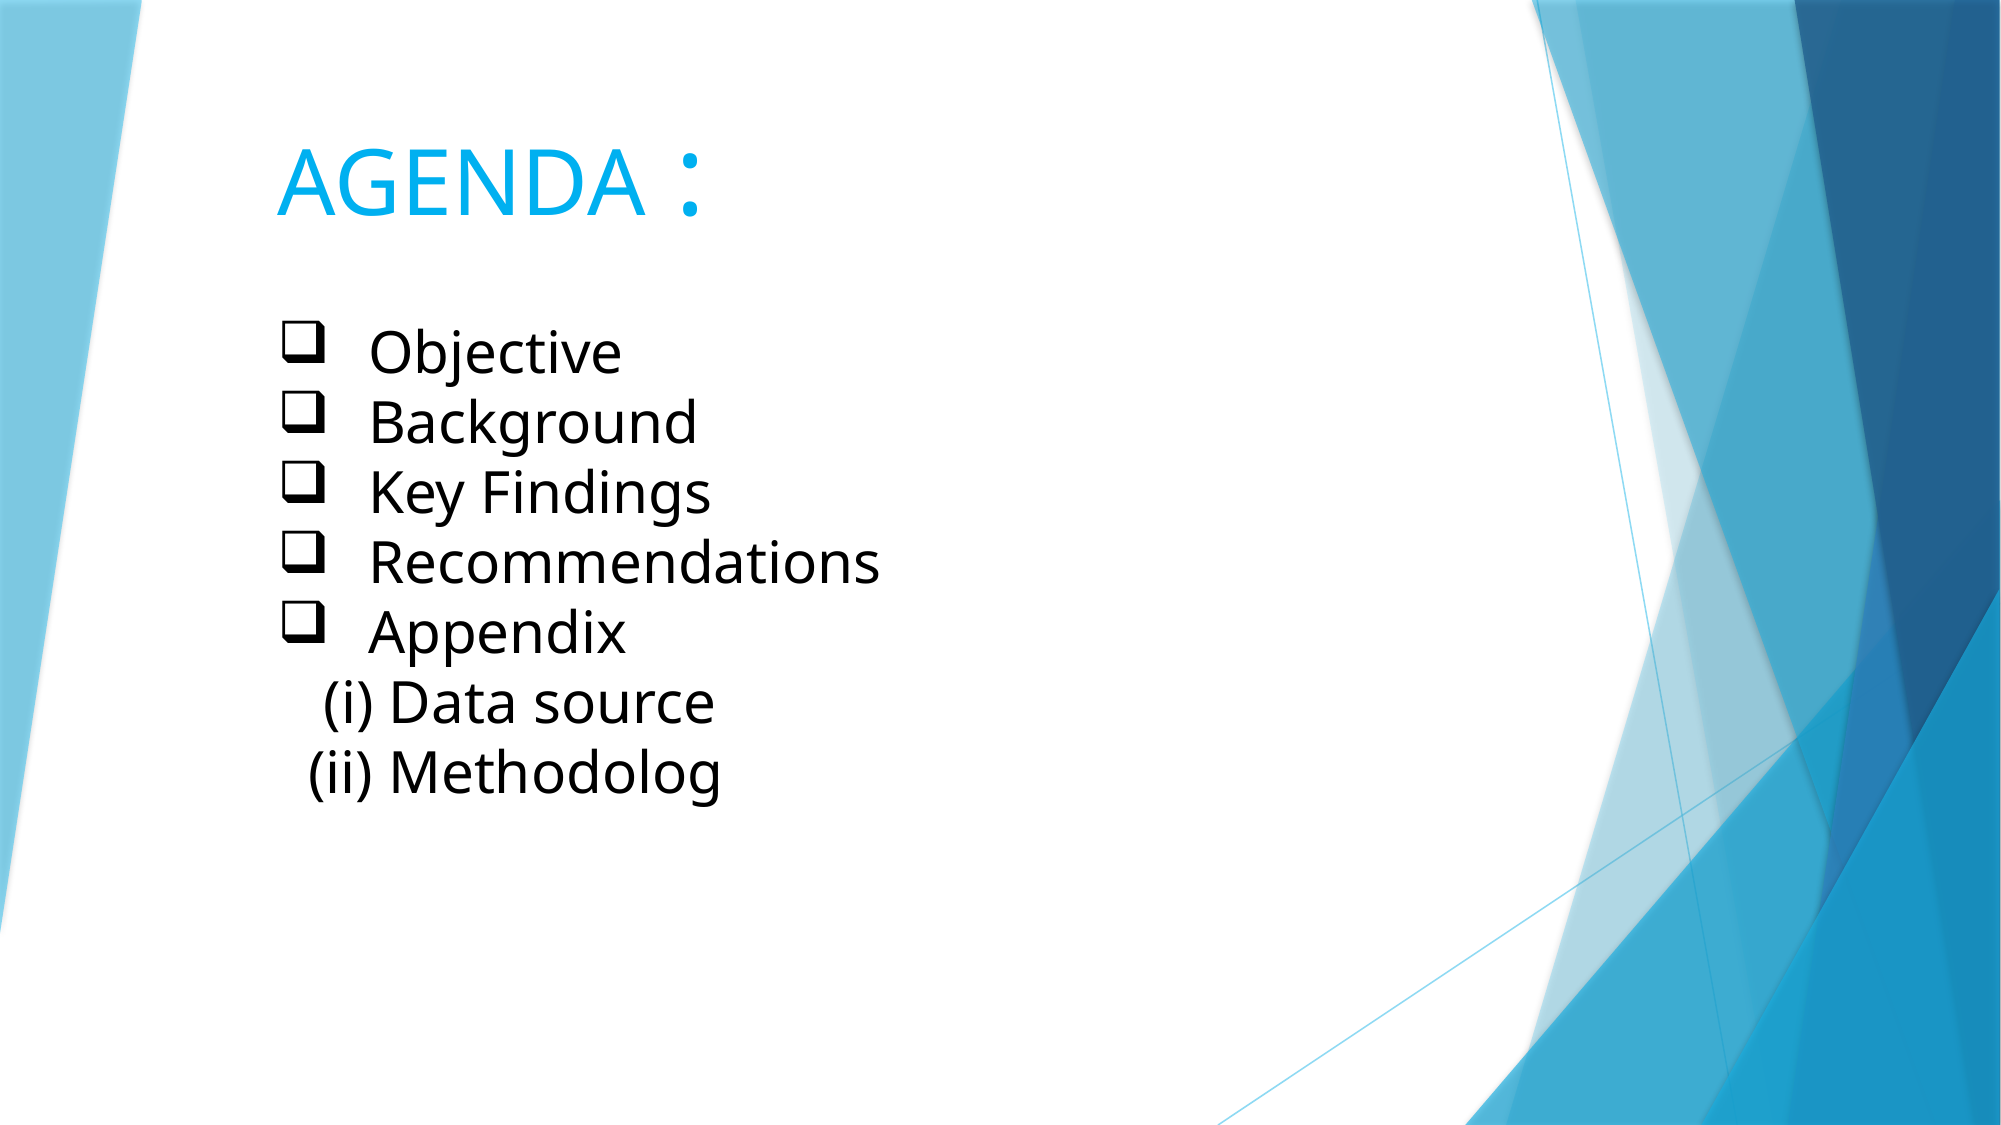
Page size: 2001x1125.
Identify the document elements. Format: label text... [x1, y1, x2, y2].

text_box AGENDA : [262, 95, 1265, 246]
text_box Objective Background Key Findings Recommendations Appendix (i) Data source (ii) Methodolog [263, 307, 1502, 813]
